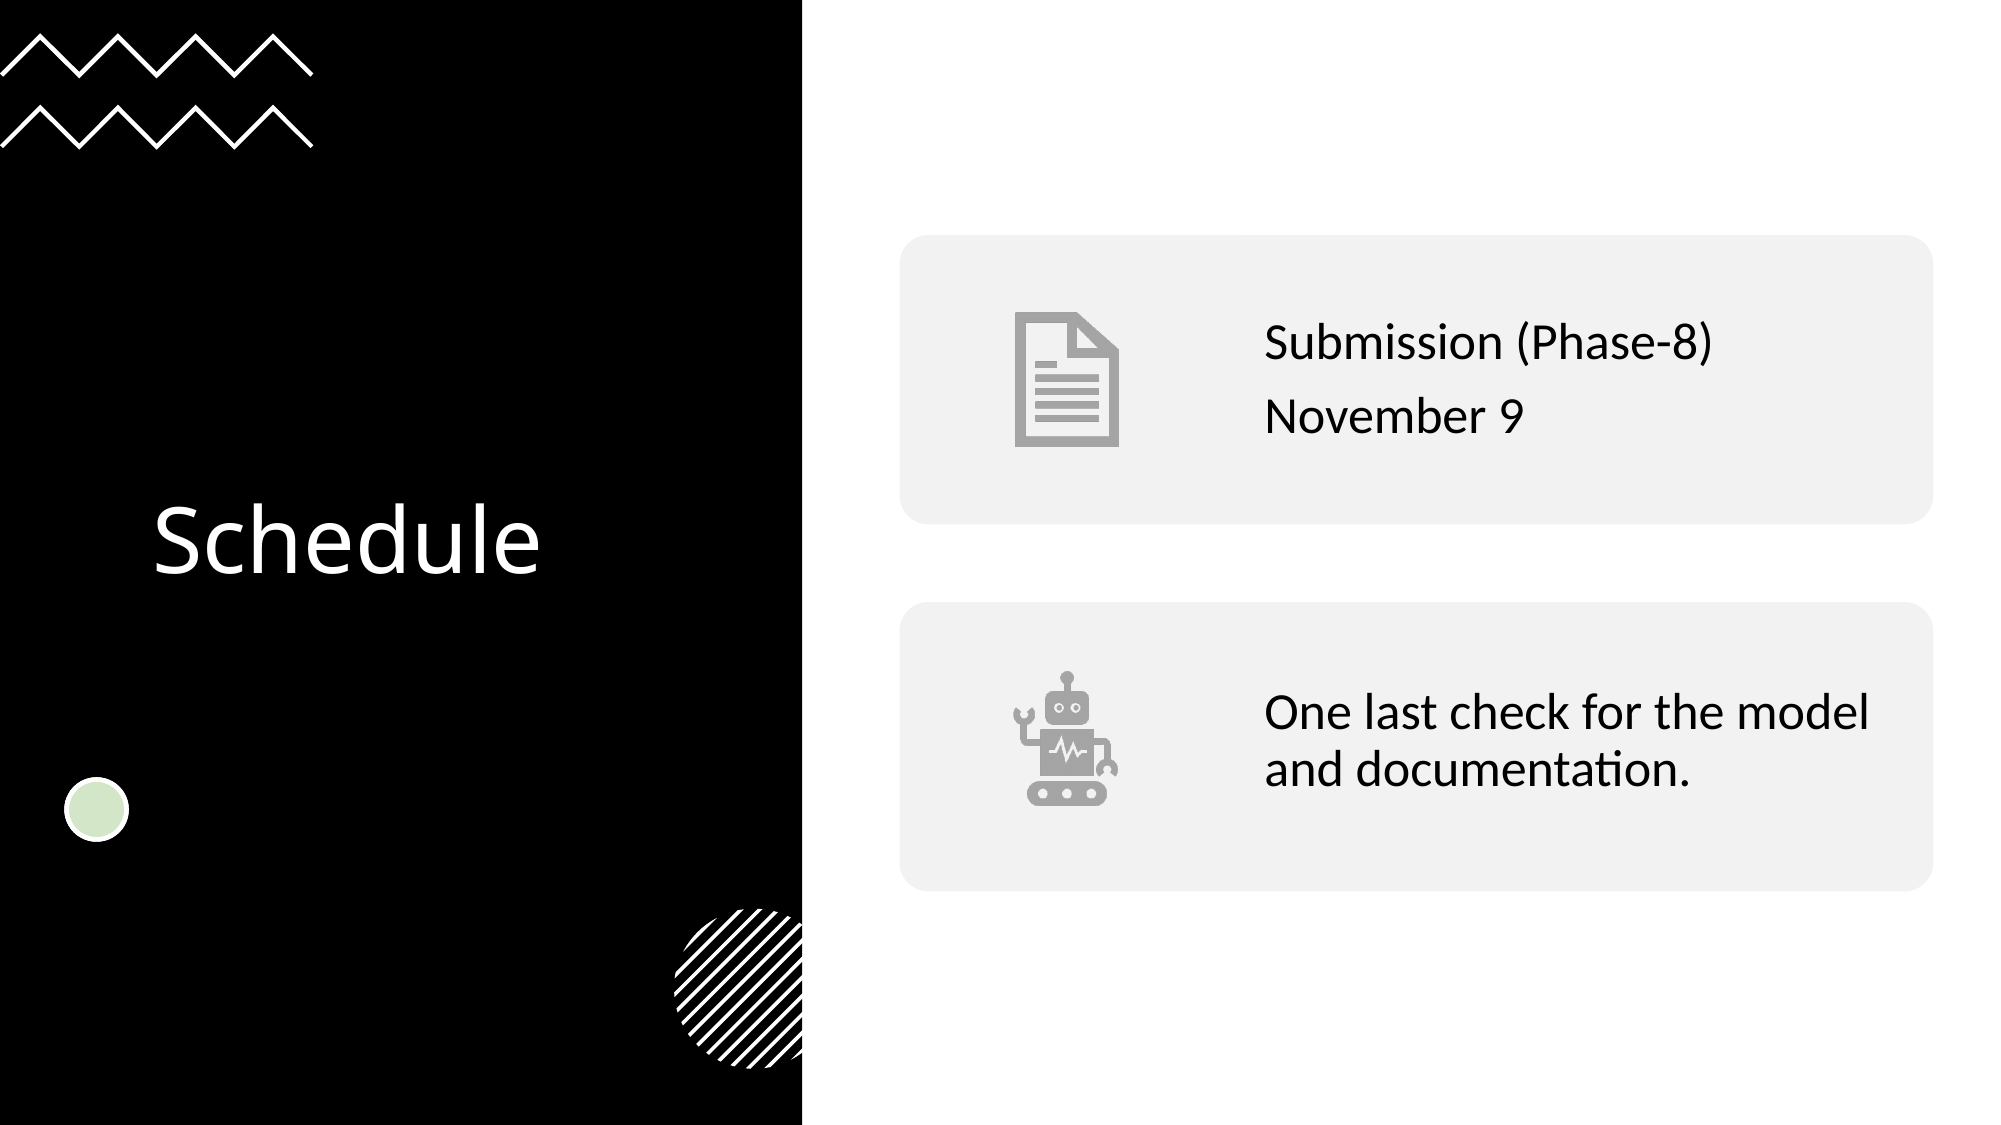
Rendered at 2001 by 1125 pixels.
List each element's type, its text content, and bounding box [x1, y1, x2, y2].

title Schedule [137, 196, 663, 892]
text_box [803, 0, 2000, 1125]
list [899, 78, 1934, 1043]
text_box [65, 778, 128, 841]
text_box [674, 908, 835, 1069]
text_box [0, 33, 314, 150]
text_box [0, 0, 803, 1125]
